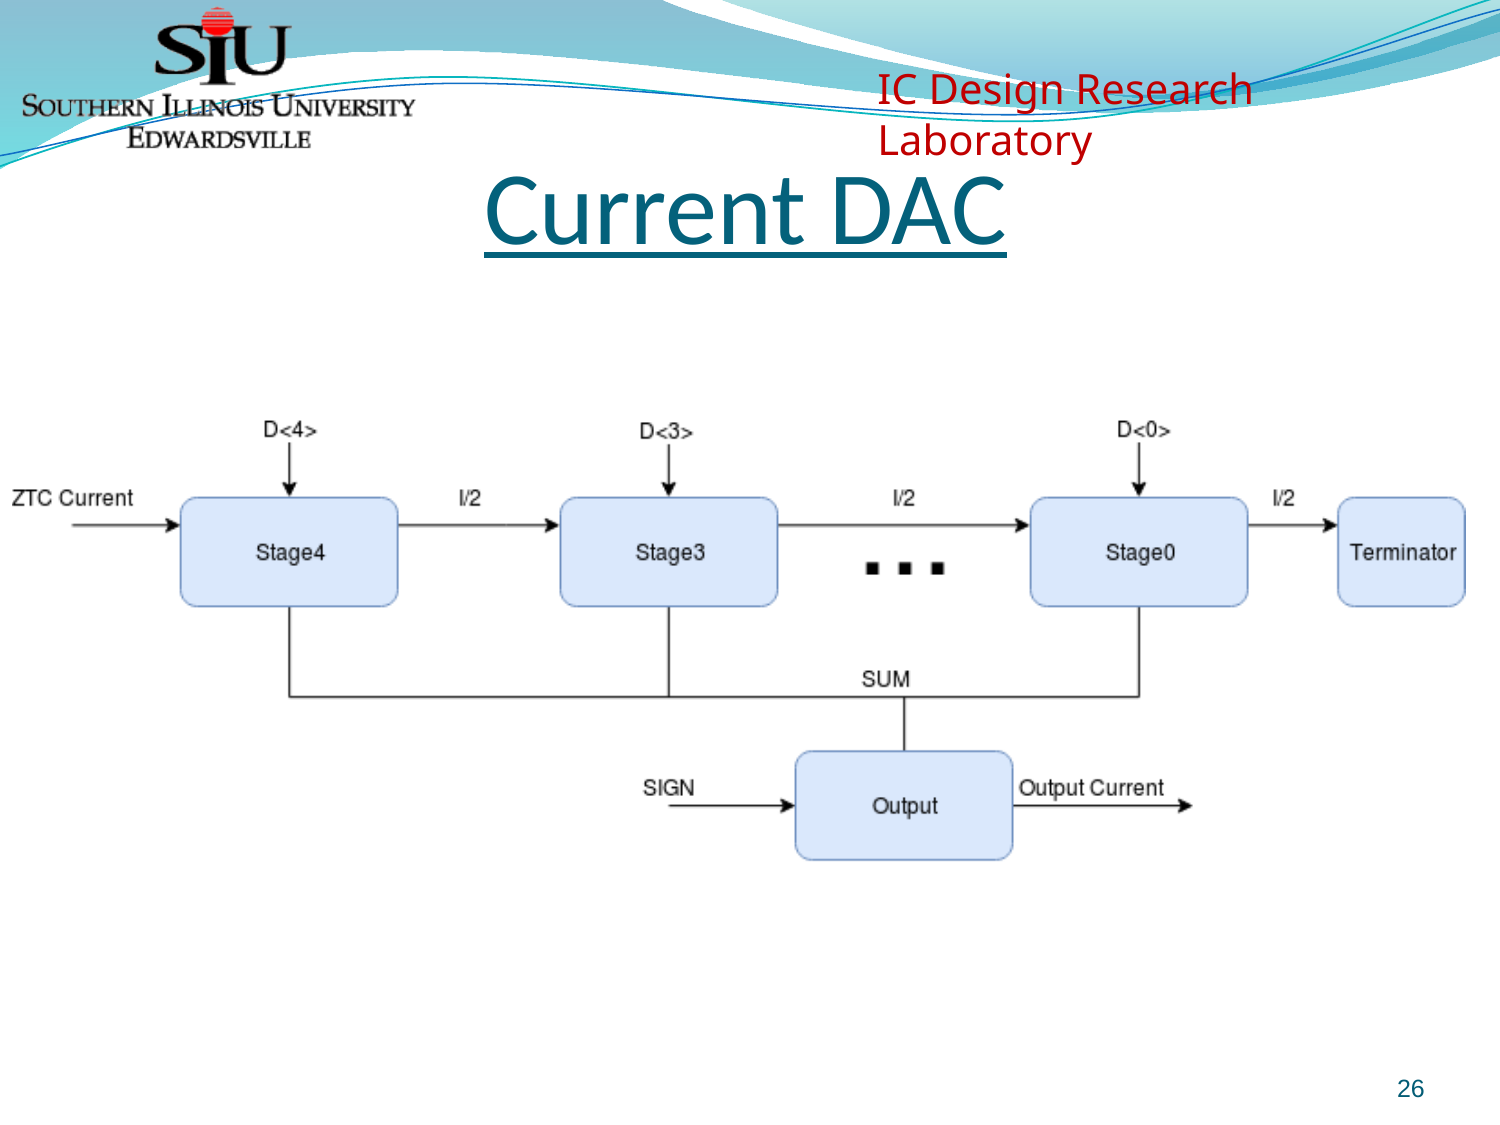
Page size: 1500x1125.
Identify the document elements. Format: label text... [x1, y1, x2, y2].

picture [12, 412, 1466, 863]
title Current DAC [377, 149, 1115, 266]
slide_number 26 [1299, 1042, 1425, 1103]
picture [12, 0, 427, 172]
